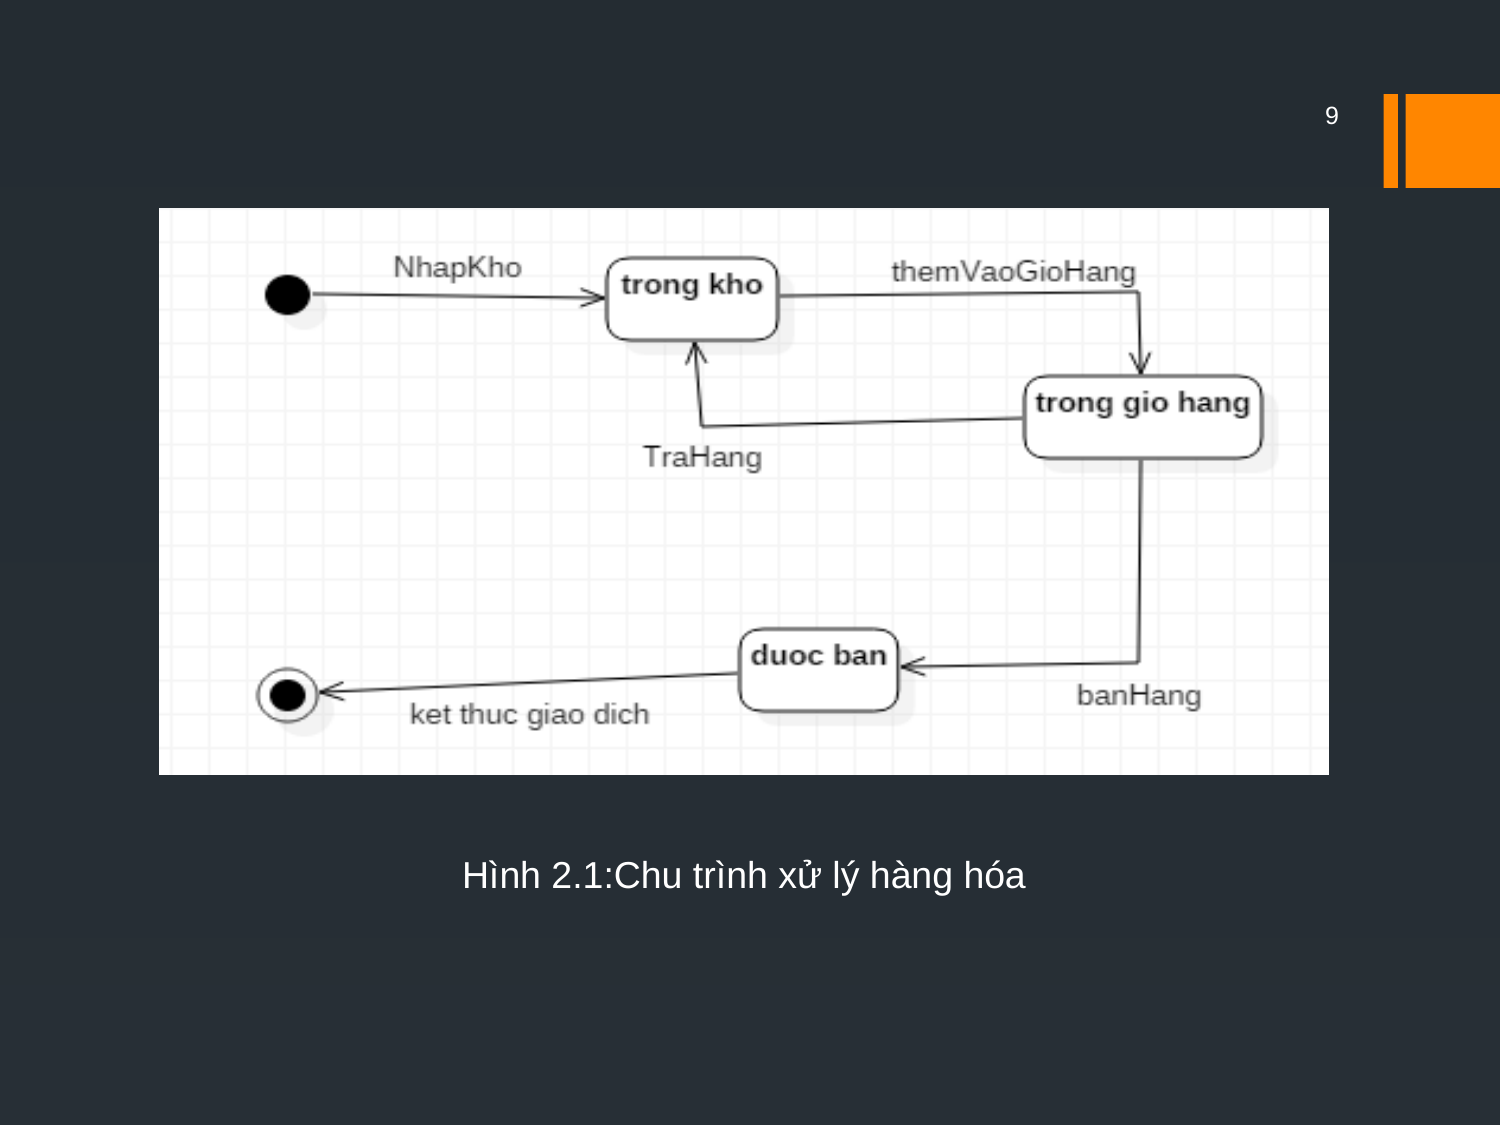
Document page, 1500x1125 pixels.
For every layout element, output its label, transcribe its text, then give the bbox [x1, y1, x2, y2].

picture [158, 207, 1330, 776]
text_box Hình 2.1:Chu trình xử lý hàng hóa [206, 843, 1282, 904]
slide_number 9 [1199, 90, 1355, 140]
